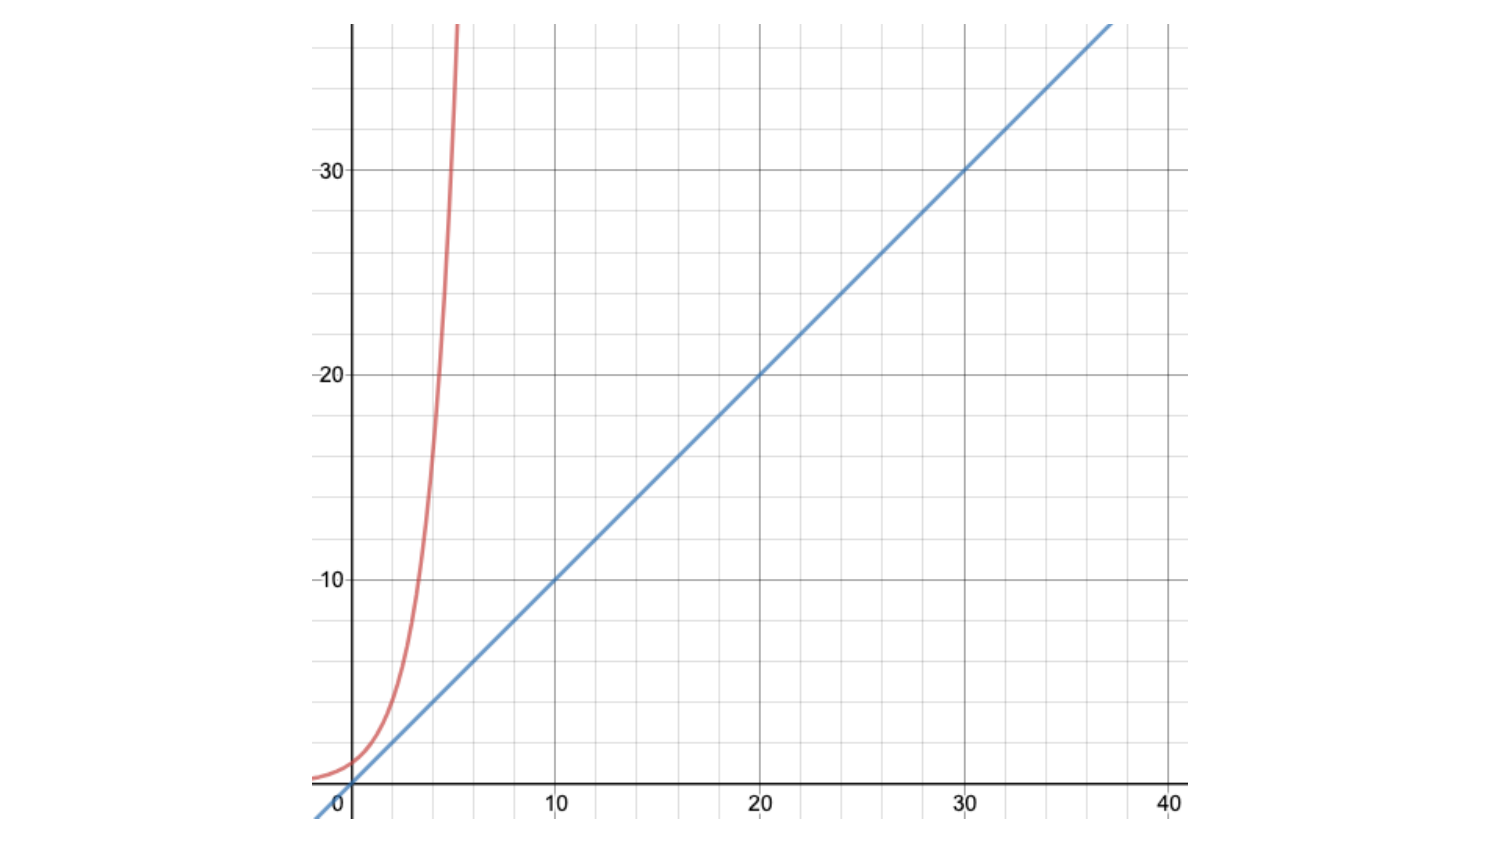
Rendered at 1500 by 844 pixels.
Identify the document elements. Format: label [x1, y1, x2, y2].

picture [312, 24, 1188, 819]
